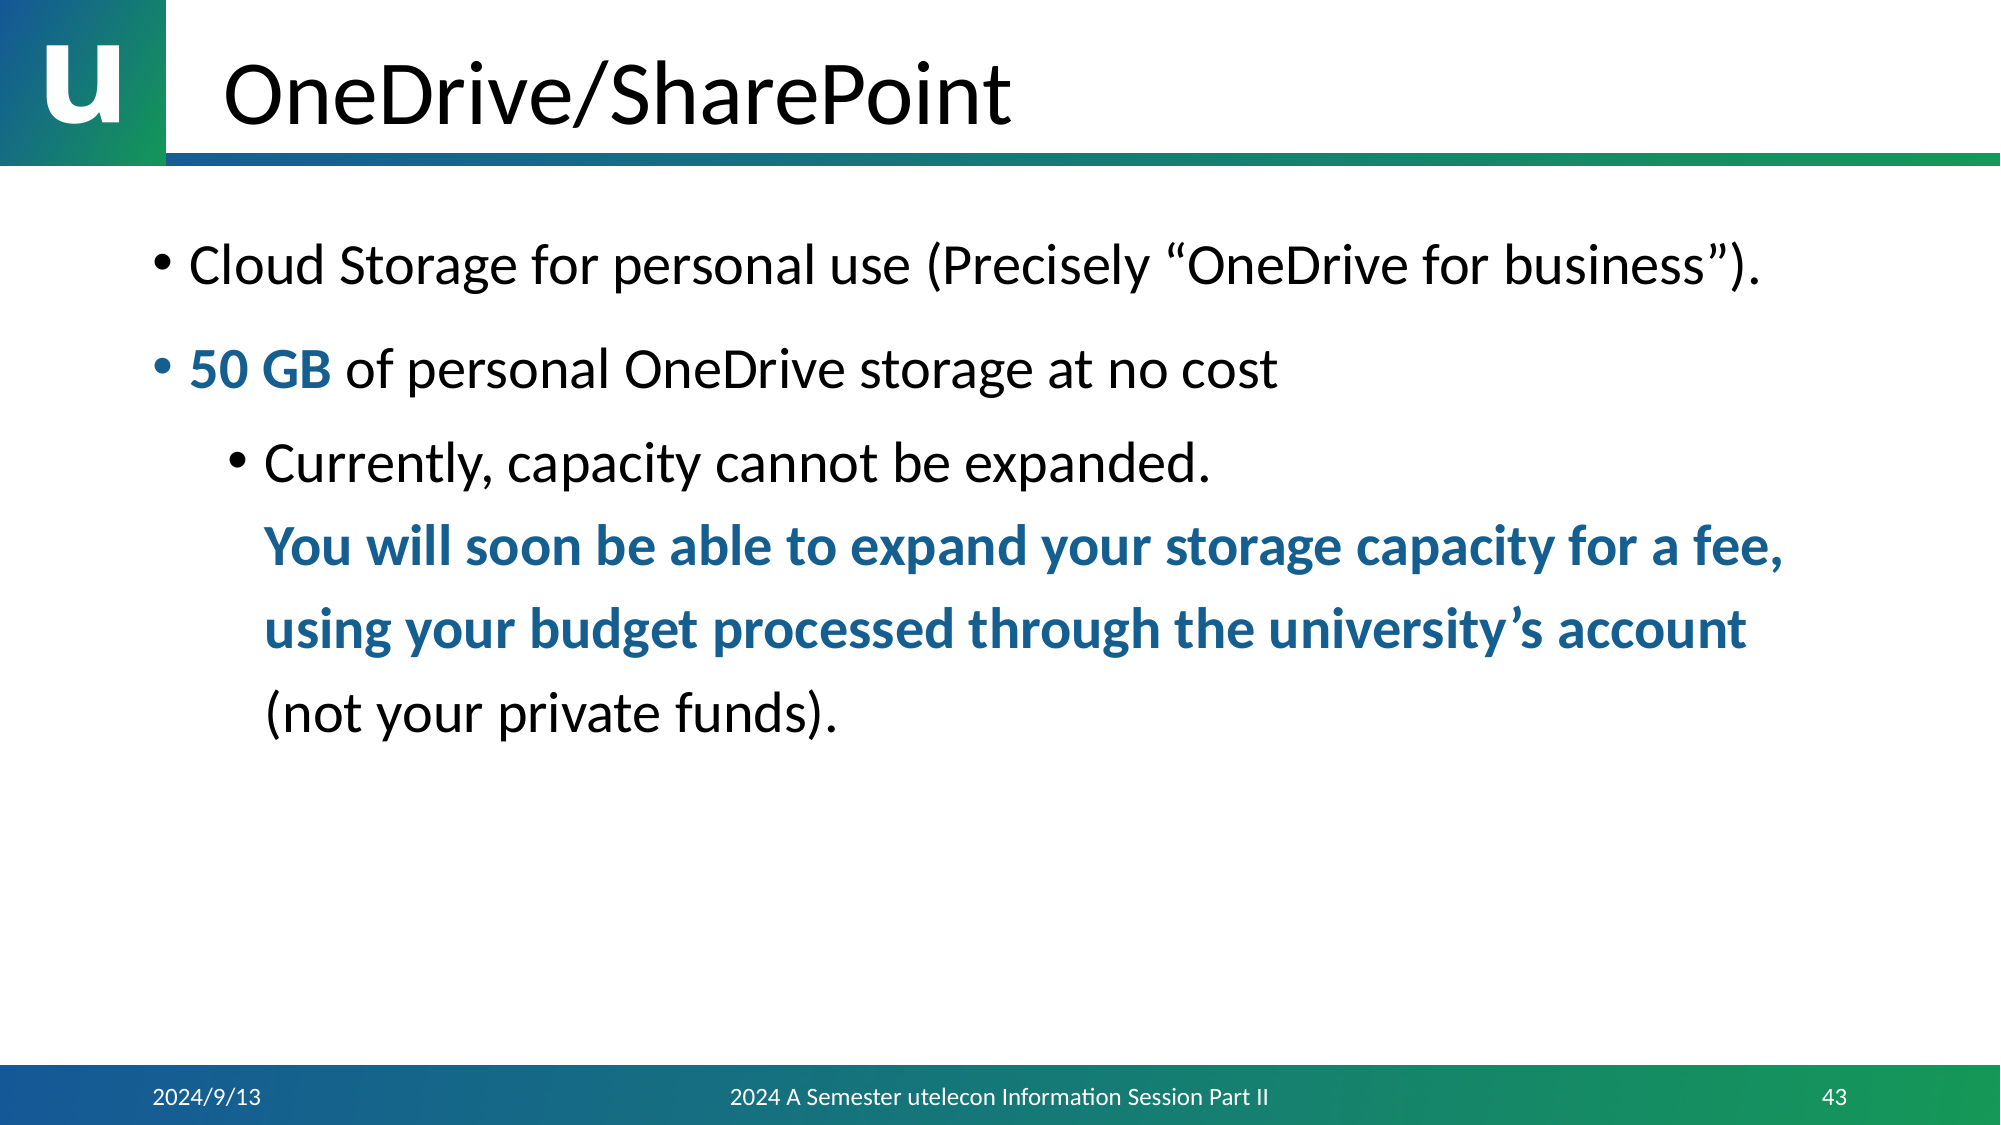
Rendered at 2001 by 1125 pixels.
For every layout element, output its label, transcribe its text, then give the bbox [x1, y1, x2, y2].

list Cloud Storage for personal use (Precisely “OneDrive for business”). 50 GB of personal OneDrive storage at no cost Currently, capacity cannot be expanded. You will soon be able to expand your storage capacity for a fee, using your budget processed through the university’s account (not your private funds). [137, 205, 1863, 1055]
picture [0, 1065, 2000, 1125]
picture [0, 0, 2000, 166]
footer 2024 A Semester utelecon Information Session Part II [662, 1074, 1338, 1117]
slide_number 43 [1412, 1074, 1863, 1117]
title OneDrive/SharePoint [208, 35, 1863, 154]
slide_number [137, 1074, 588, 1117]
